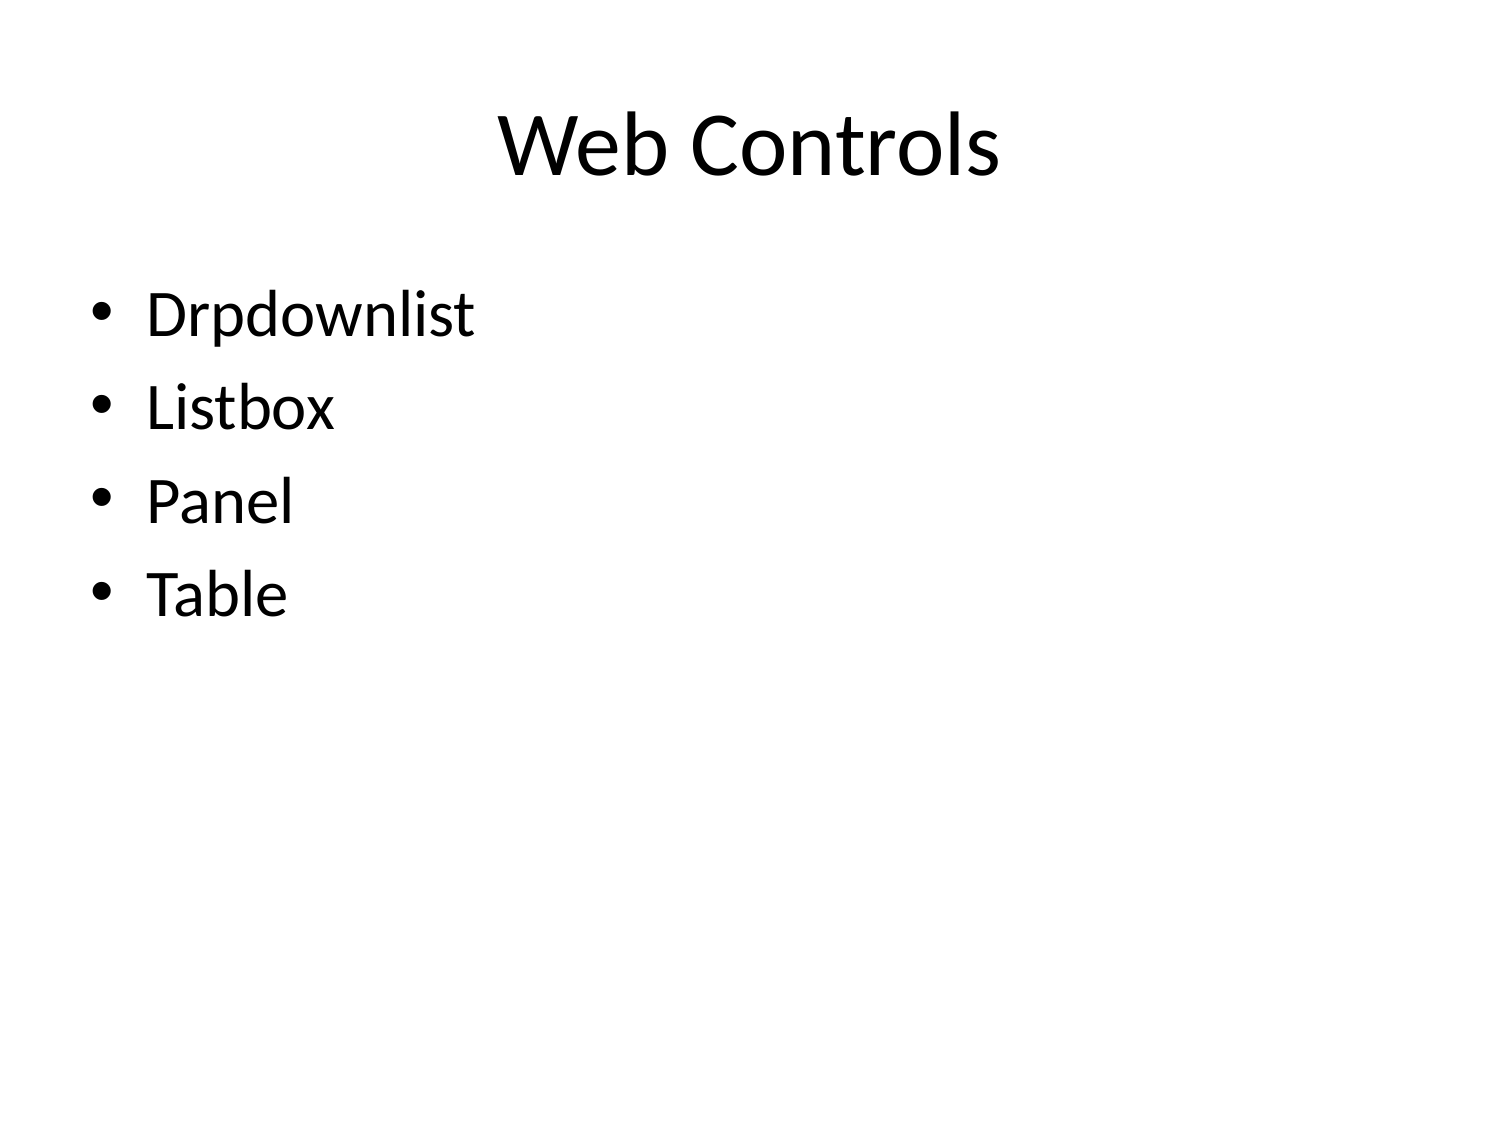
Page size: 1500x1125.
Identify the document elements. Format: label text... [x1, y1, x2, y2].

title Web Controls [75, 45, 1425, 233]
list Drpdownlist Listbox Panel Table [75, 262, 1425, 1005]
